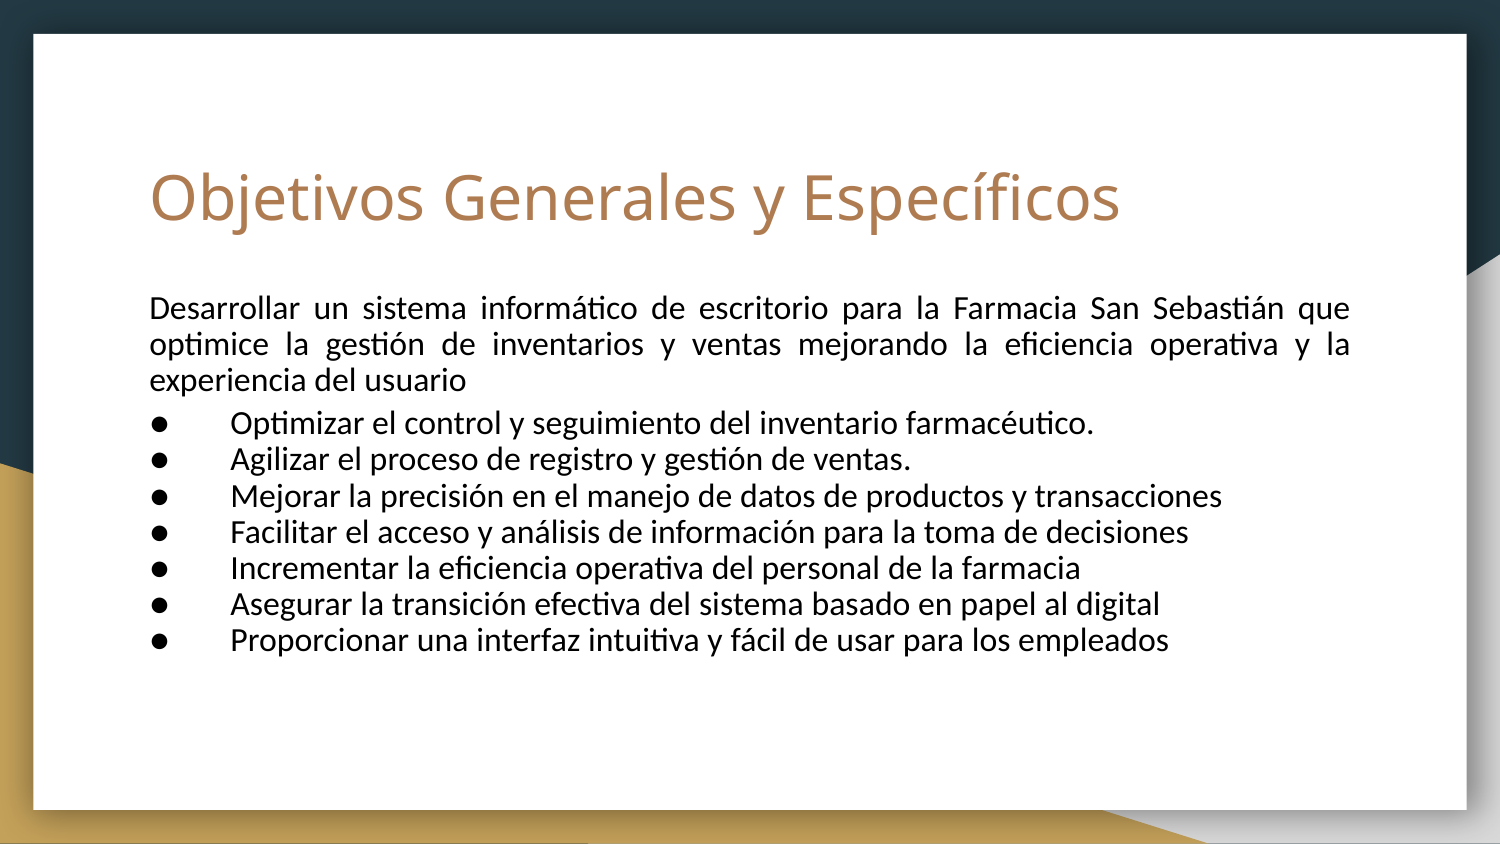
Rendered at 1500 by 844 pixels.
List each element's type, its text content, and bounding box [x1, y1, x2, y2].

list Desarrollar un sistema informático de escritorio para la Farmacia San Sebastián que optimice la gestión de inventarios y ventas mejorando la eficiencia operativa y la experiencia del usuario Optimizar el control y seguimiento del inventario farmacéutico. Agilizar el proceso de registro y gestión de ventas. Mejorar la precisión en el manejo de datos de productos y transacciones Facilitar el acceso y análisis de información para la toma de decisiones Incrementar la eficiencia operativa del personal de la farmacia Asegurar la transición efectiva del sistema basado en papel al digital Proporcionar una interfaz intuitiva y fácil de usar para los empleados [134, 276, 1366, 679]
title Objetivos Generales y Específicos [134, 138, 1366, 276]
